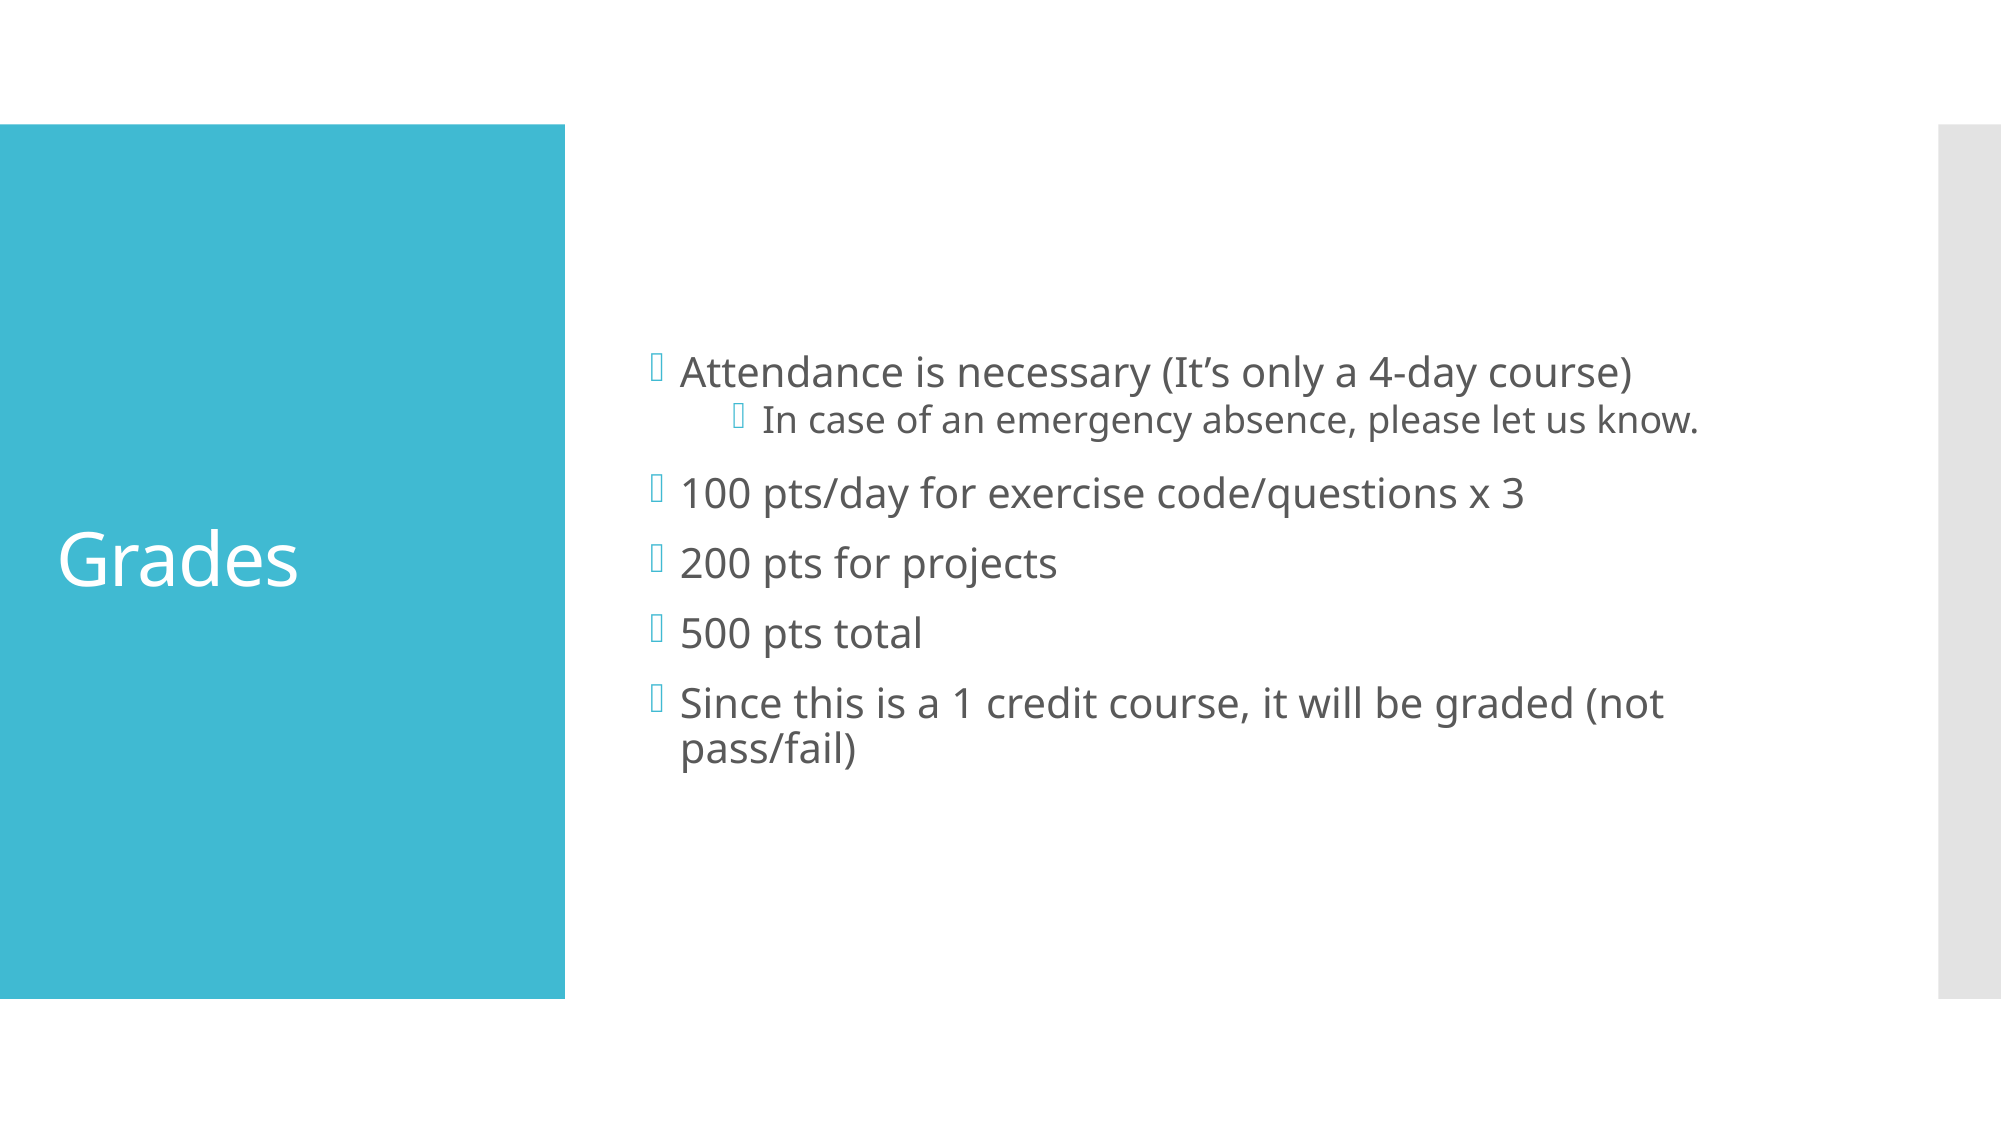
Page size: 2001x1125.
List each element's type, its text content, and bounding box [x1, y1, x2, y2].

list Attendance is necessary (It’s only a 4-day course) In case of an emergency absence, please let us know. 100 pts/day for exercise code/questions x 3 200 pts for projects 500 pts total Since this is a 1 credit course, it will be graded (not pass/fail) [634, 141, 1835, 982]
title Grades [41, 184, 525, 940]
